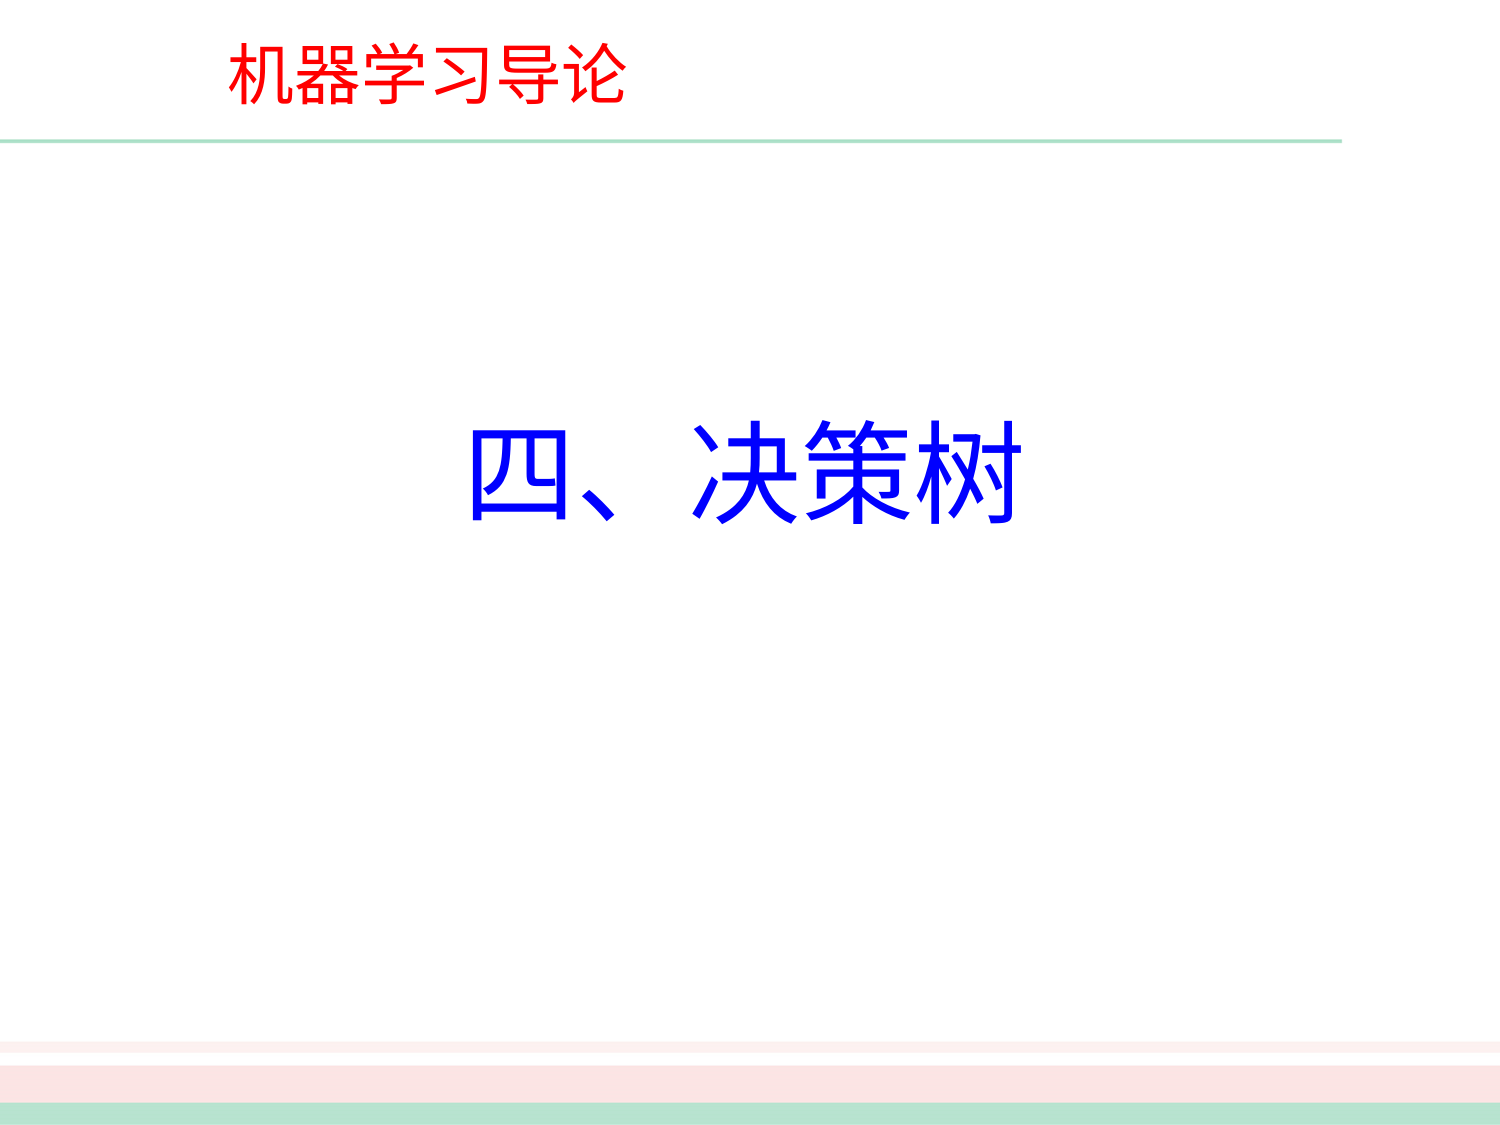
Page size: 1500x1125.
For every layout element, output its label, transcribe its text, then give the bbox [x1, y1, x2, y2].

text_box 四、决策树 [461, 400, 1029, 538]
title 机器学习导论 [29, 30, 825, 115]
picture [0, 139, 1500, 1125]
